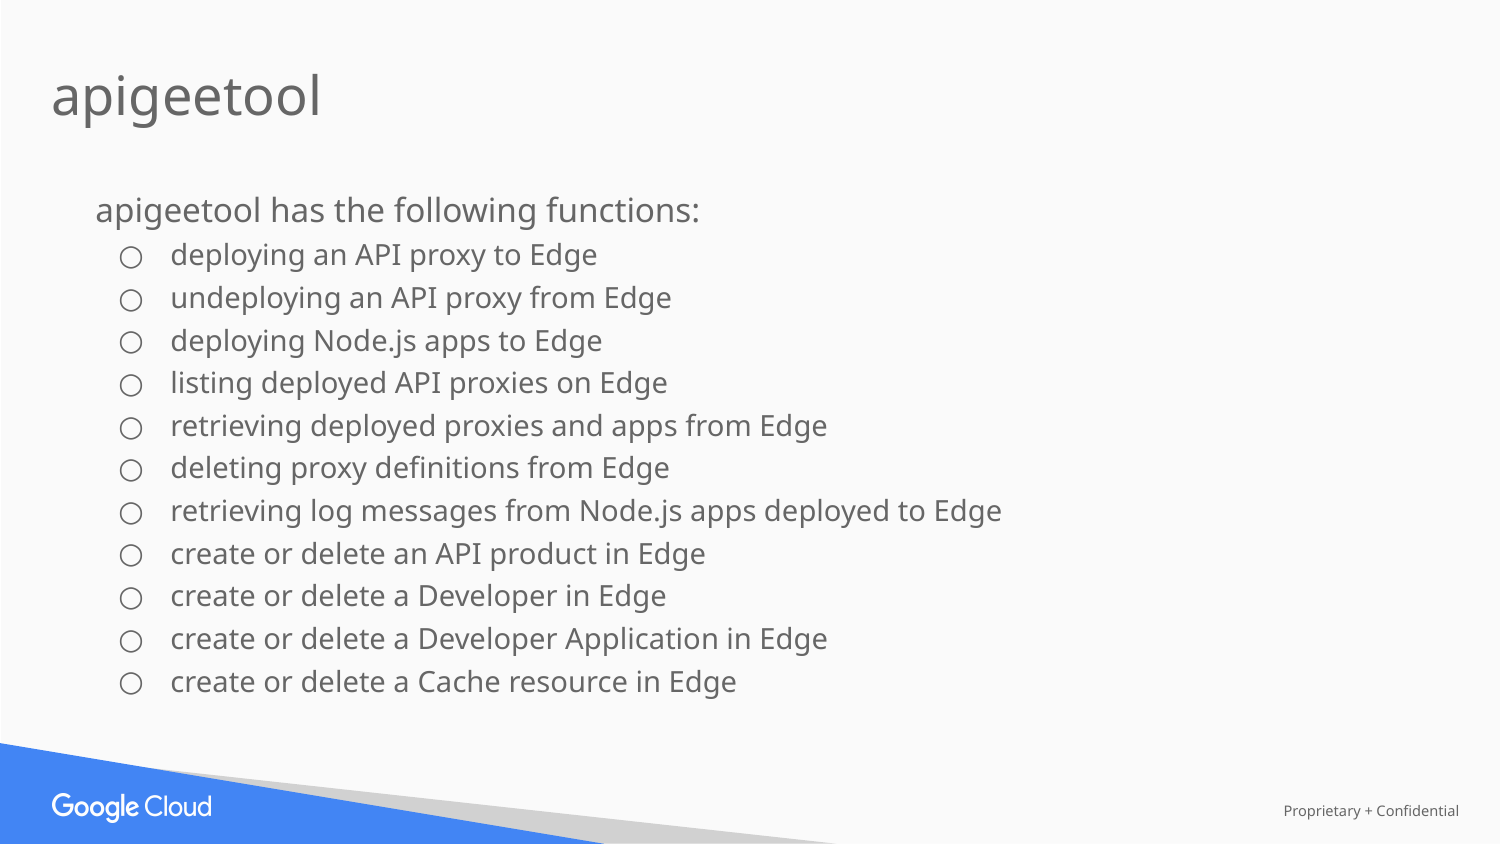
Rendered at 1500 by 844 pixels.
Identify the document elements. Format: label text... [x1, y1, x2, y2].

text_box apigeetool [37, 54, 1344, 132]
list apigeetool has the following functions: deploying an API proxy to Edge undeploying an API proxy from Edge deploying Node.js apps to Edge listing deployed API proxies on Edge retrieving deployed proxies and apps from Edge deleting proxy definitions from Edge retrieving log messages from Node.js apps deployed to Edge create or delete an API product in Edge create or delete a Developer in Edge create or delete a Developer Application in Edge create or delete a Cache resource in Edge [20, 173, 1444, 745]
picture [52, 793, 211, 823]
